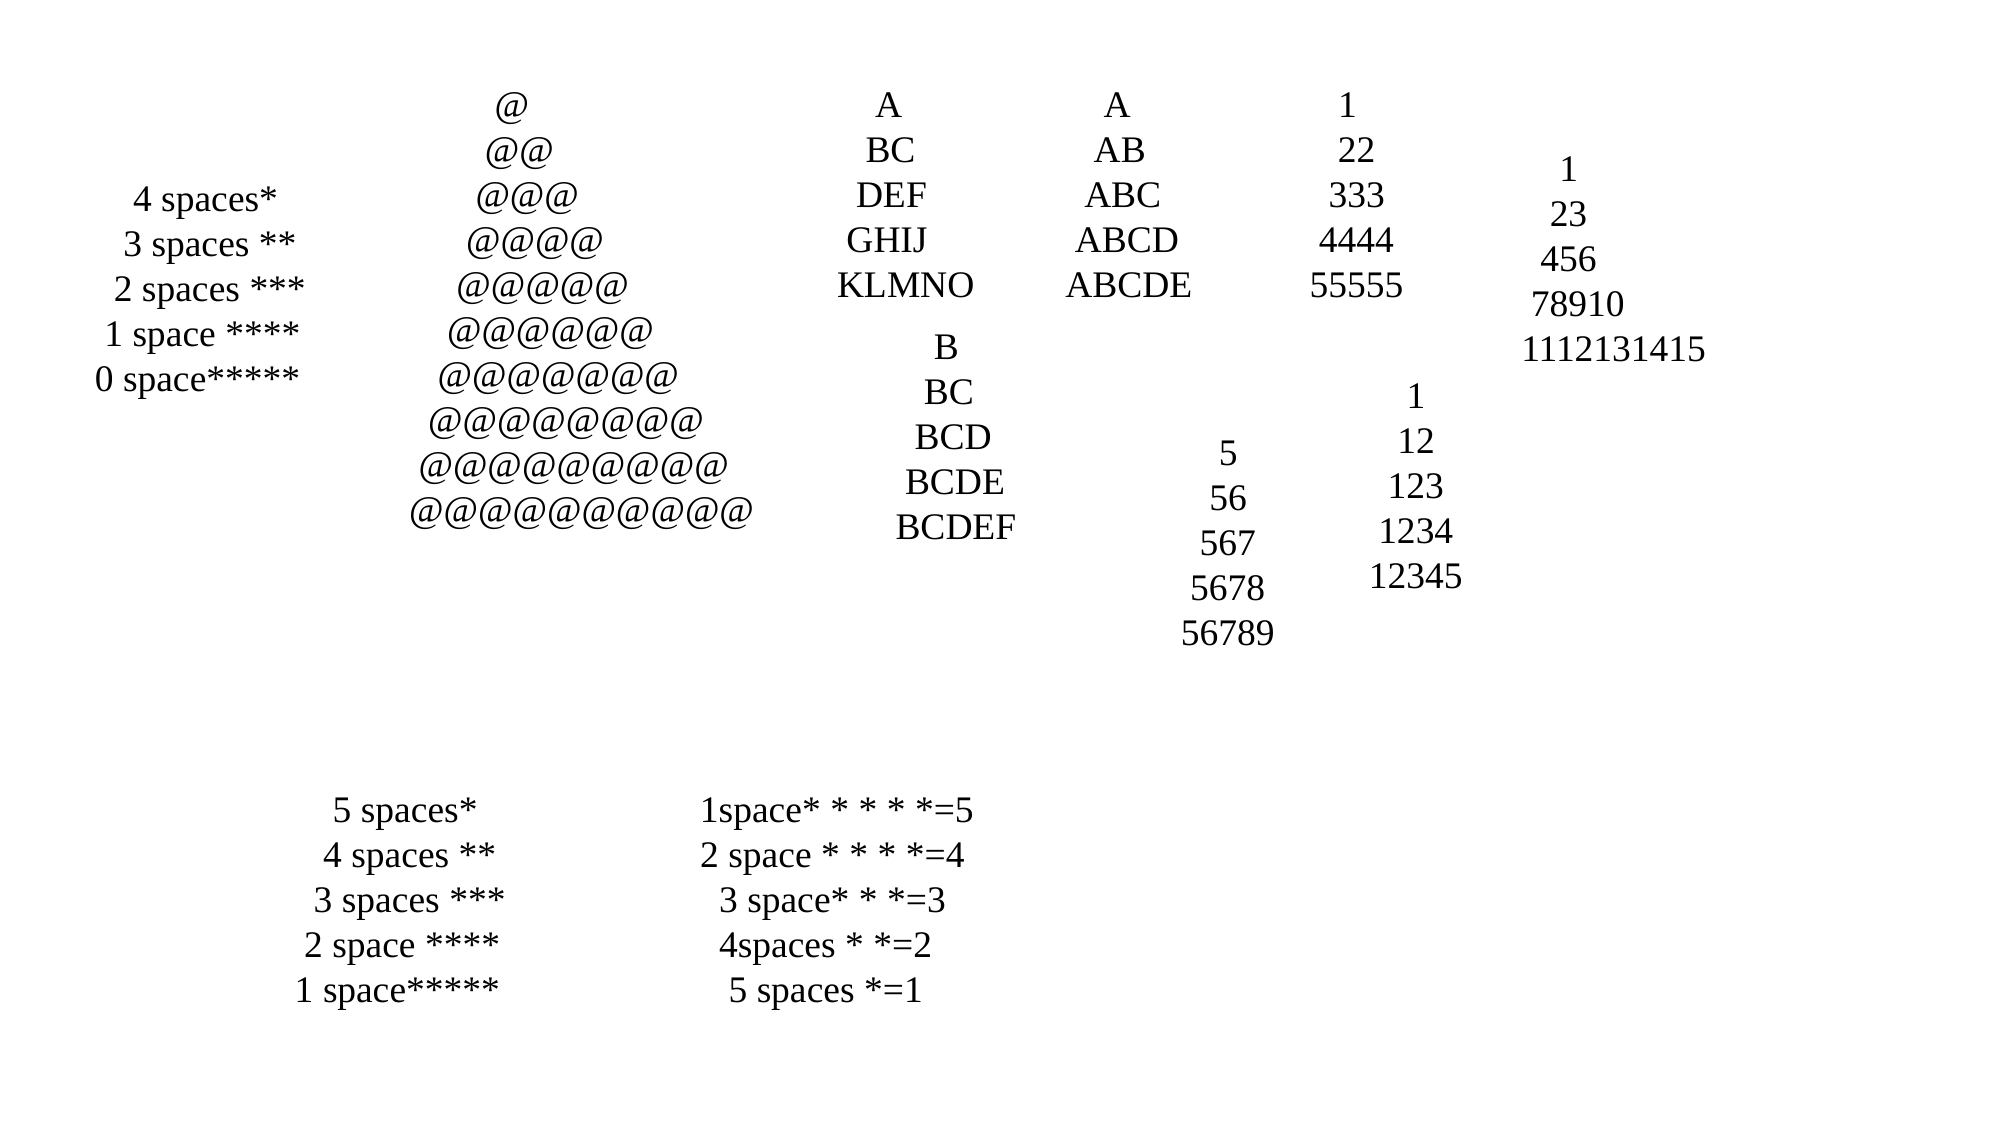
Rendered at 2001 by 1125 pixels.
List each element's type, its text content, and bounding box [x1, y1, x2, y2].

text_box B BC BCD BCDE BCDEF [880, 314, 1156, 555]
text_box 1 12 123 1234 12345 [1354, 363, 1699, 604]
text_box A AB ABC ABCD ABCDE [1050, 72, 1294, 313]
text_box 5 56 567 5678 56789 [1165, 420, 1510, 661]
text_box A BC DEF GHIJ KLMNO [822, 72, 1050, 313]
text_box 5 spaces* 4 spaces ** 3 spaces *** 2 space **** 1 space***** [232, 777, 562, 1018]
text_box 1space* * * * *=5 2 space * * * *=4 3 space* * *=3 4spaces * *=2 5 spaces *=1 [675, 777, 999, 1018]
text_box 4 spaces* 3 spaces ** 2 spaces *** 1 space **** 0 space***** [32, 166, 362, 406]
text_box @ @@ @@@ @@@@ @@@@@ @@@@@@ @@@@@@@ @@@@@@@@ @@@@@@@@@ @@@@@@@@@@ [394, 72, 837, 538]
text_box 1 22 333 4444 55555 [1294, 72, 1507, 313]
text_box 1 23 456 78910 1112131415 [1506, 136, 1851, 377]
